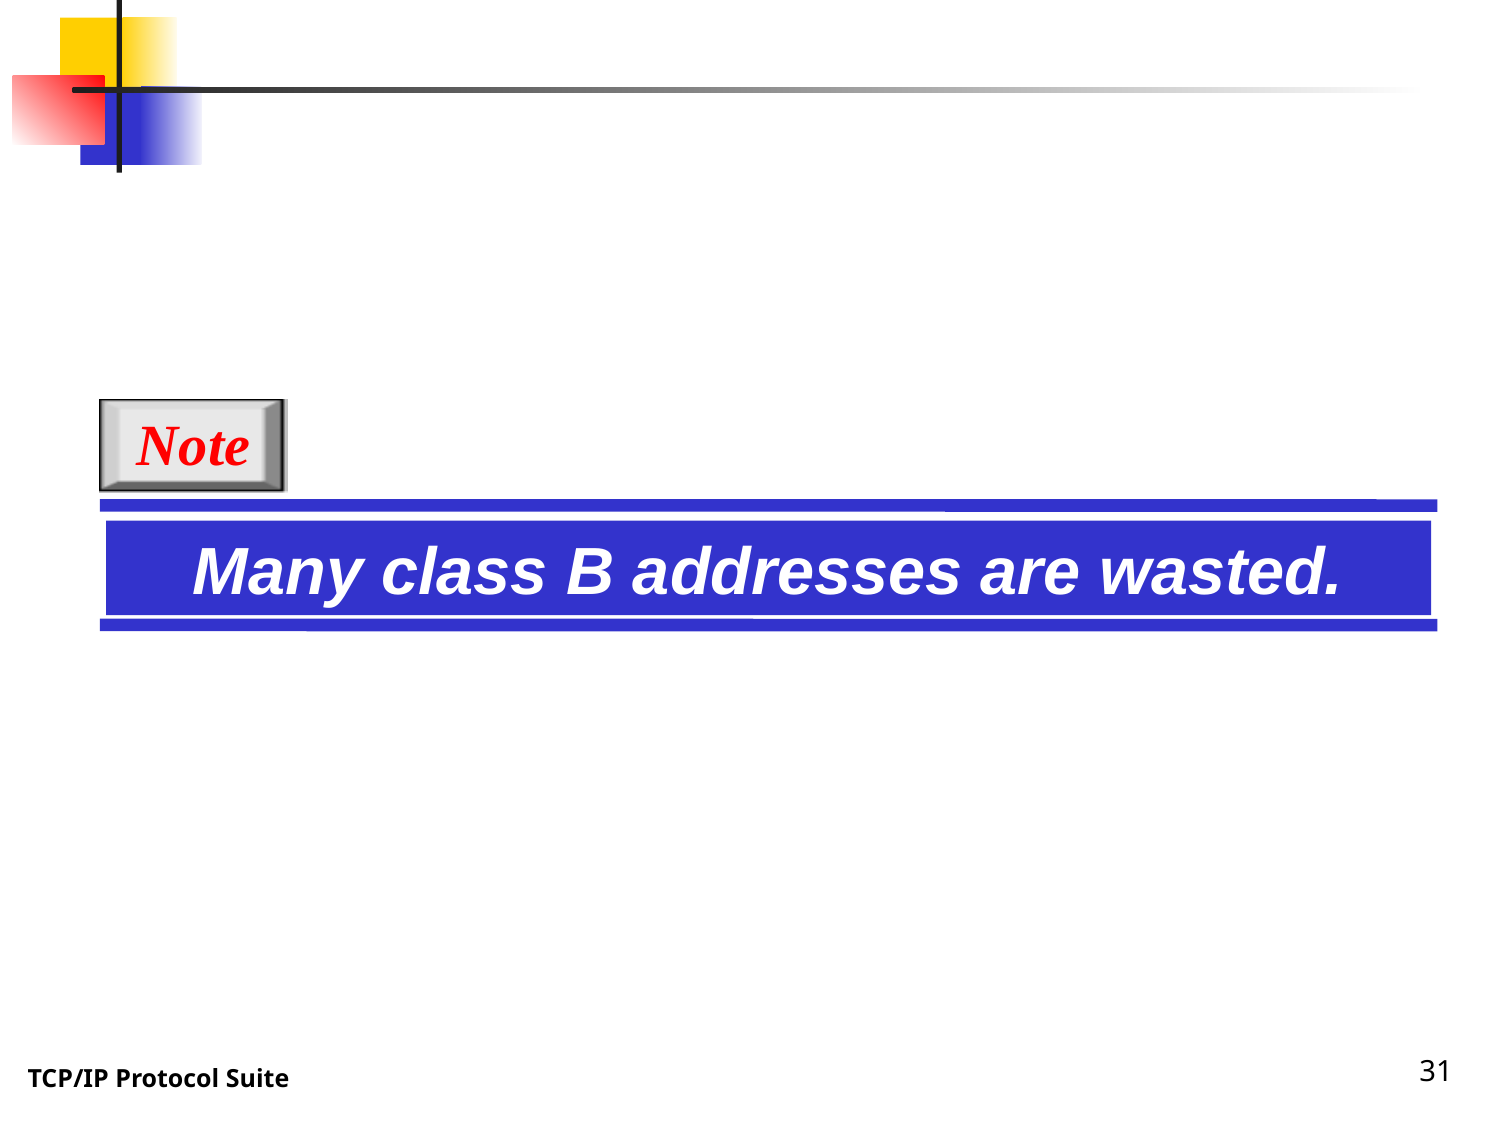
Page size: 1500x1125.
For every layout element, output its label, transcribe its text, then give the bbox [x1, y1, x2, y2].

footer TCP/IP Protocol Suite [12, 1025, 488, 1100]
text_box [99, 399, 288, 493]
text_box [80, 93, 116, 165]
text_box [122, 17, 177, 86]
text_box [12, 75, 105, 145]
text_box [60, 17, 116, 86]
text_box [72, 87, 1423, 93]
slide_number 31 [1155, 1024, 1468, 1100]
text_box [116, 0, 122, 87]
text_box [122, 93, 141, 165]
text_box [141, 93, 202, 165]
text_box Many class B addresses are wasted. [106, 520, 1432, 616]
text_box [116, 93, 122, 173]
